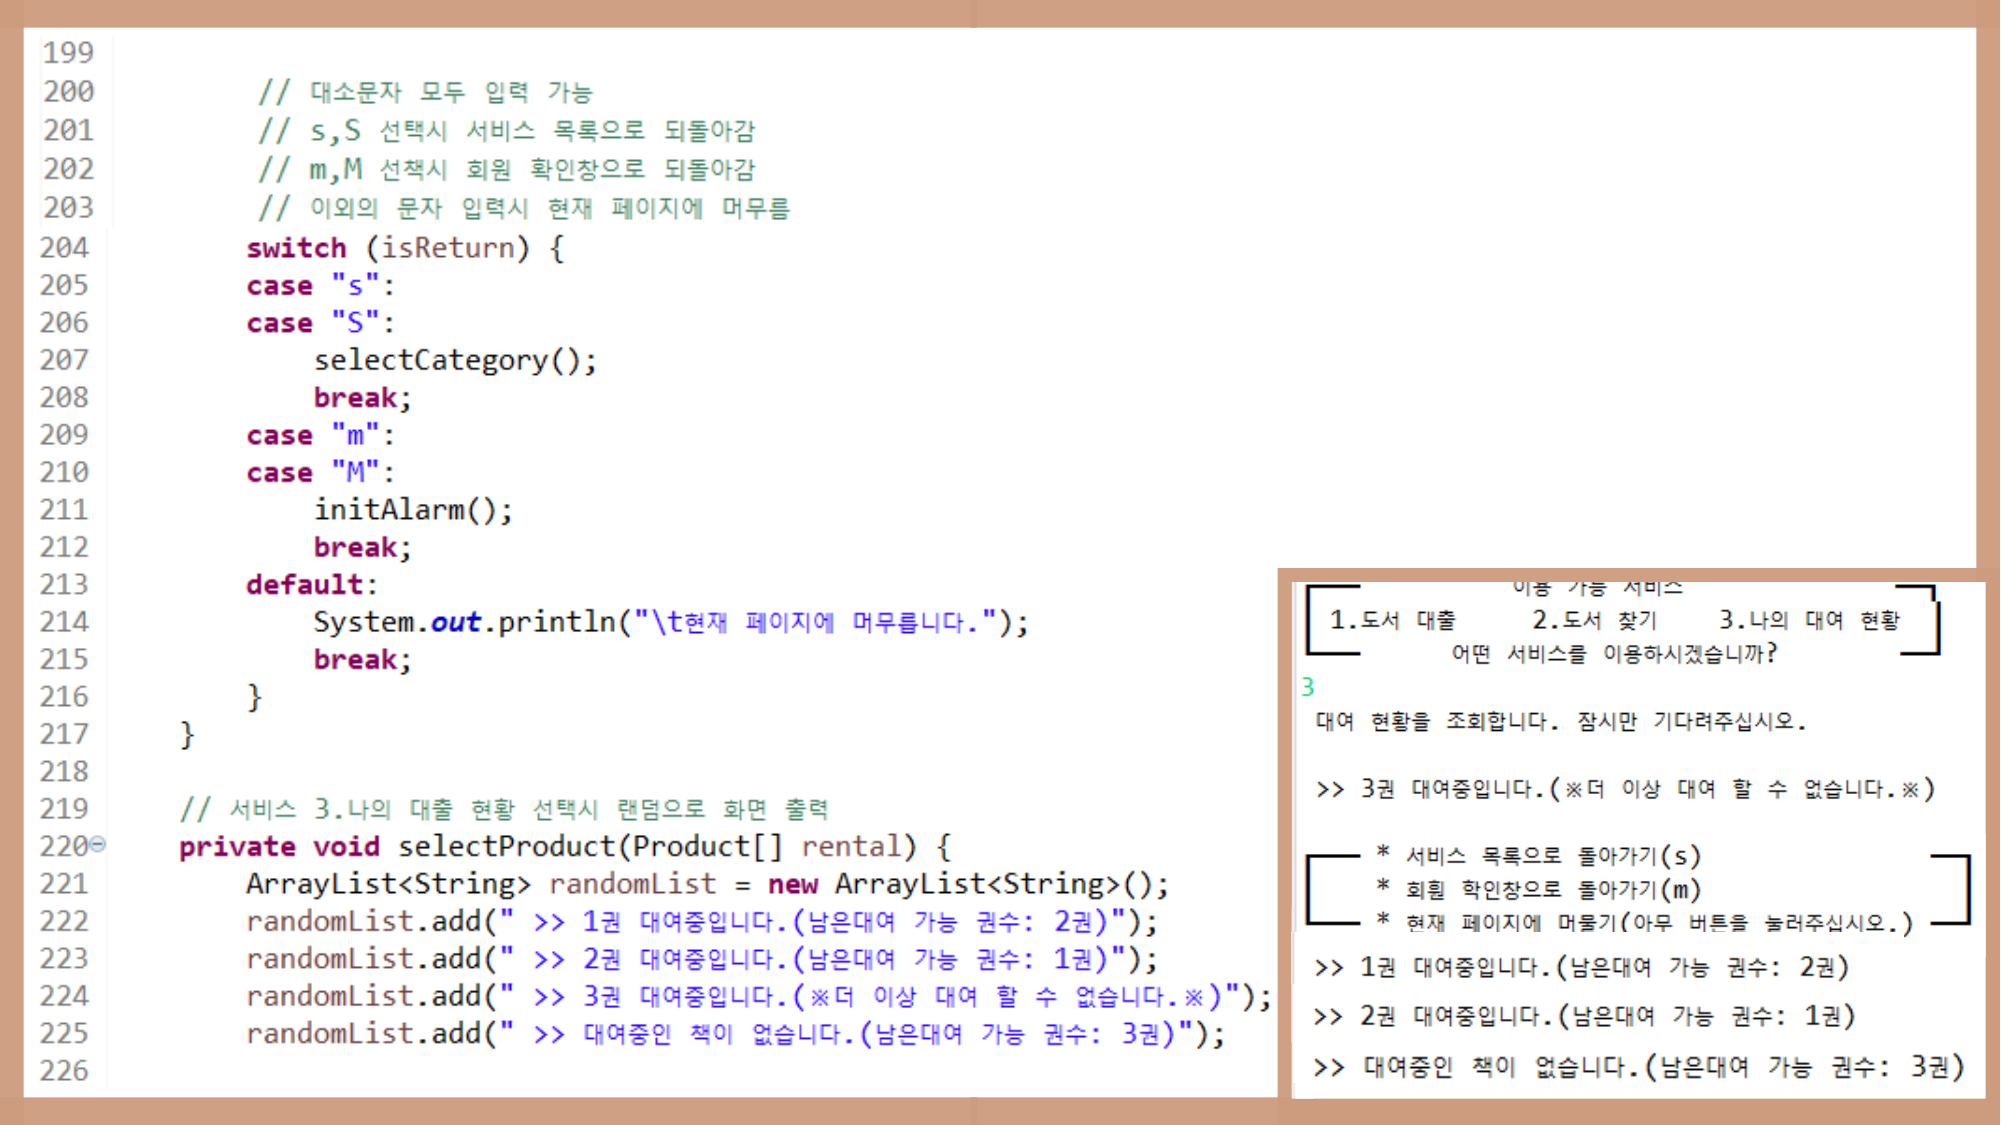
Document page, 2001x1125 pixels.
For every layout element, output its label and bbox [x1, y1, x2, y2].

text_box [39, 36, 1443, 1089]
text_box [1277, 568, 2000, 1125]
text_box [0, 0, 977, 1125]
text_box [977, 1089, 1277, 1125]
text_box [977, 0, 2000, 568]
